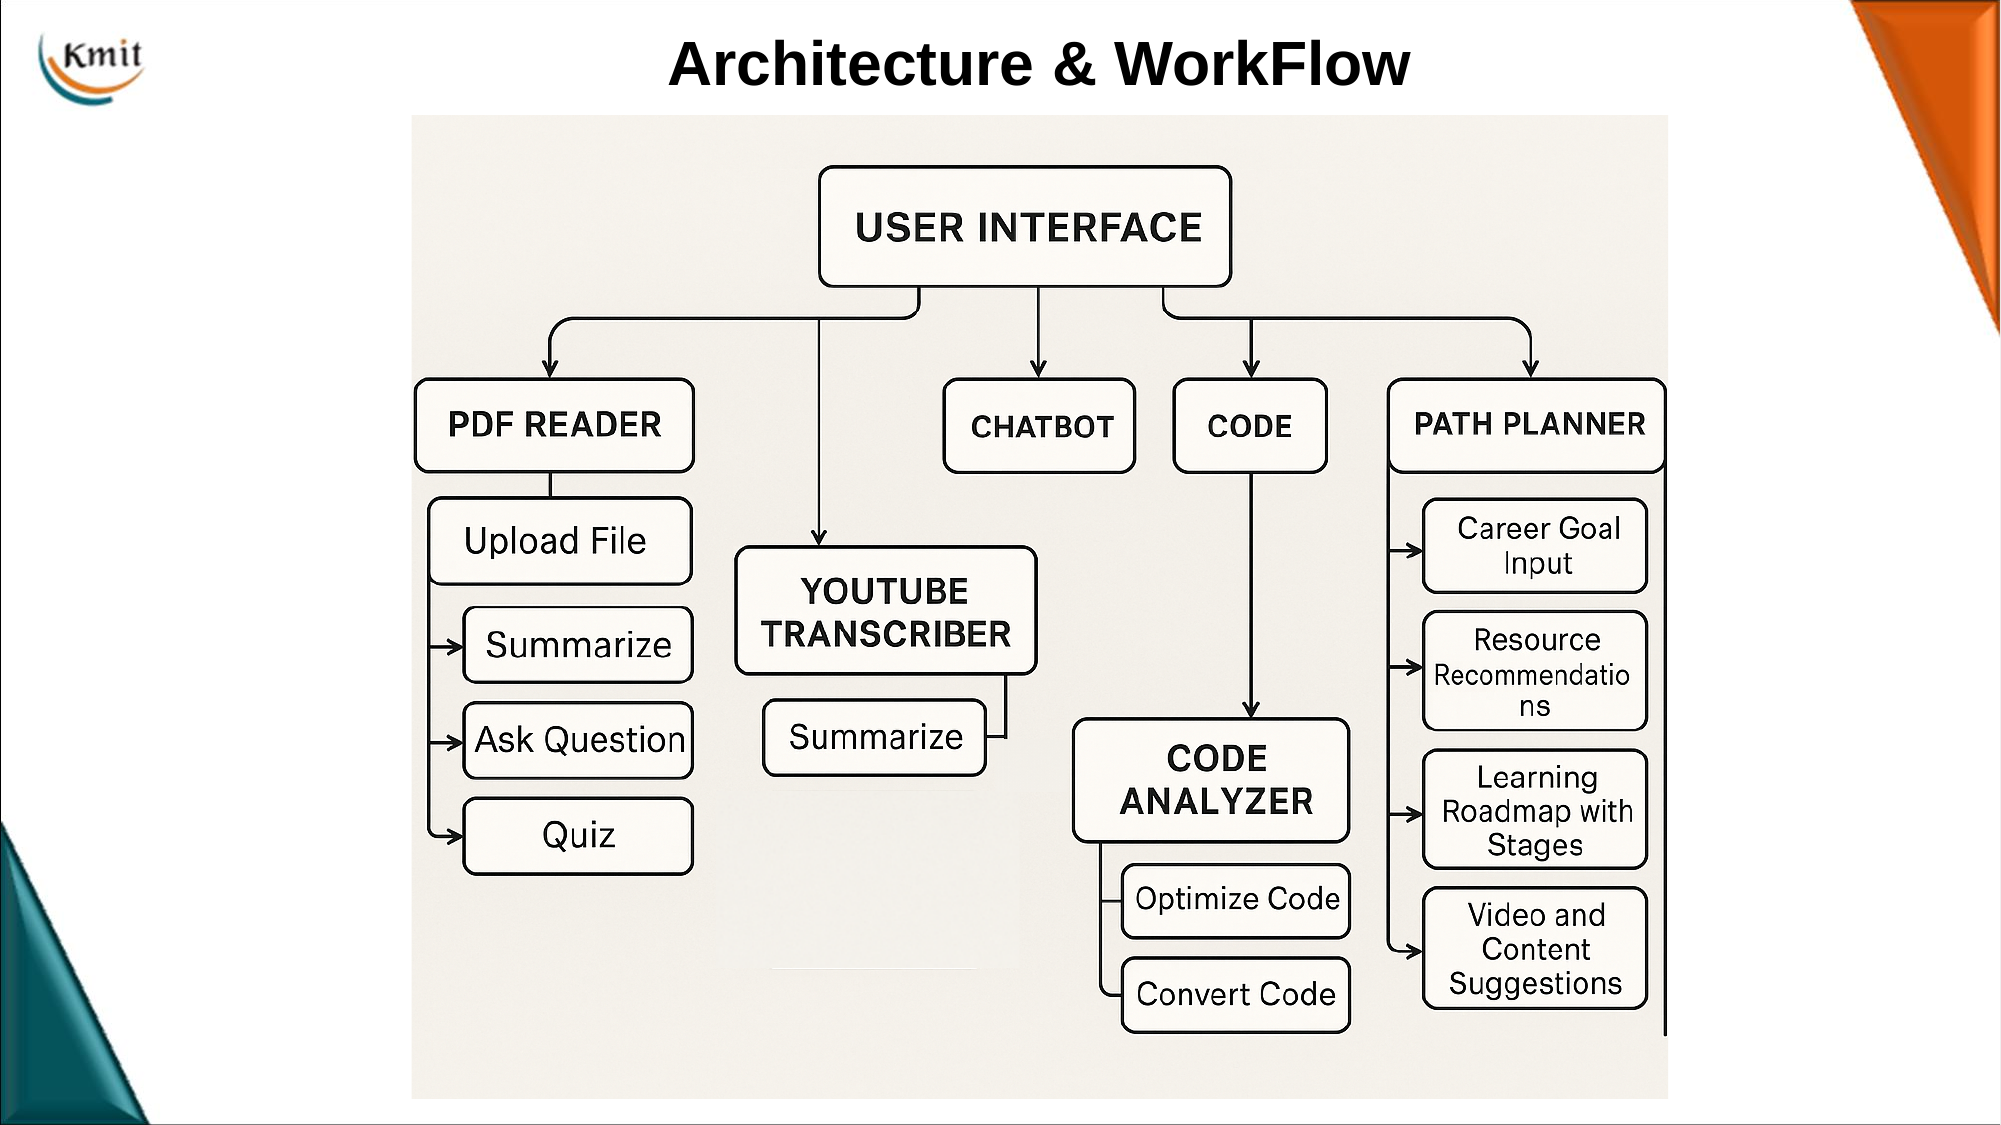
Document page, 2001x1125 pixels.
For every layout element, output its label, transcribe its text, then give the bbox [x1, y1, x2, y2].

text_box Architecture & WorkFlow [659, 15, 1420, 106]
picture [0, 0, 2001, 1125]
